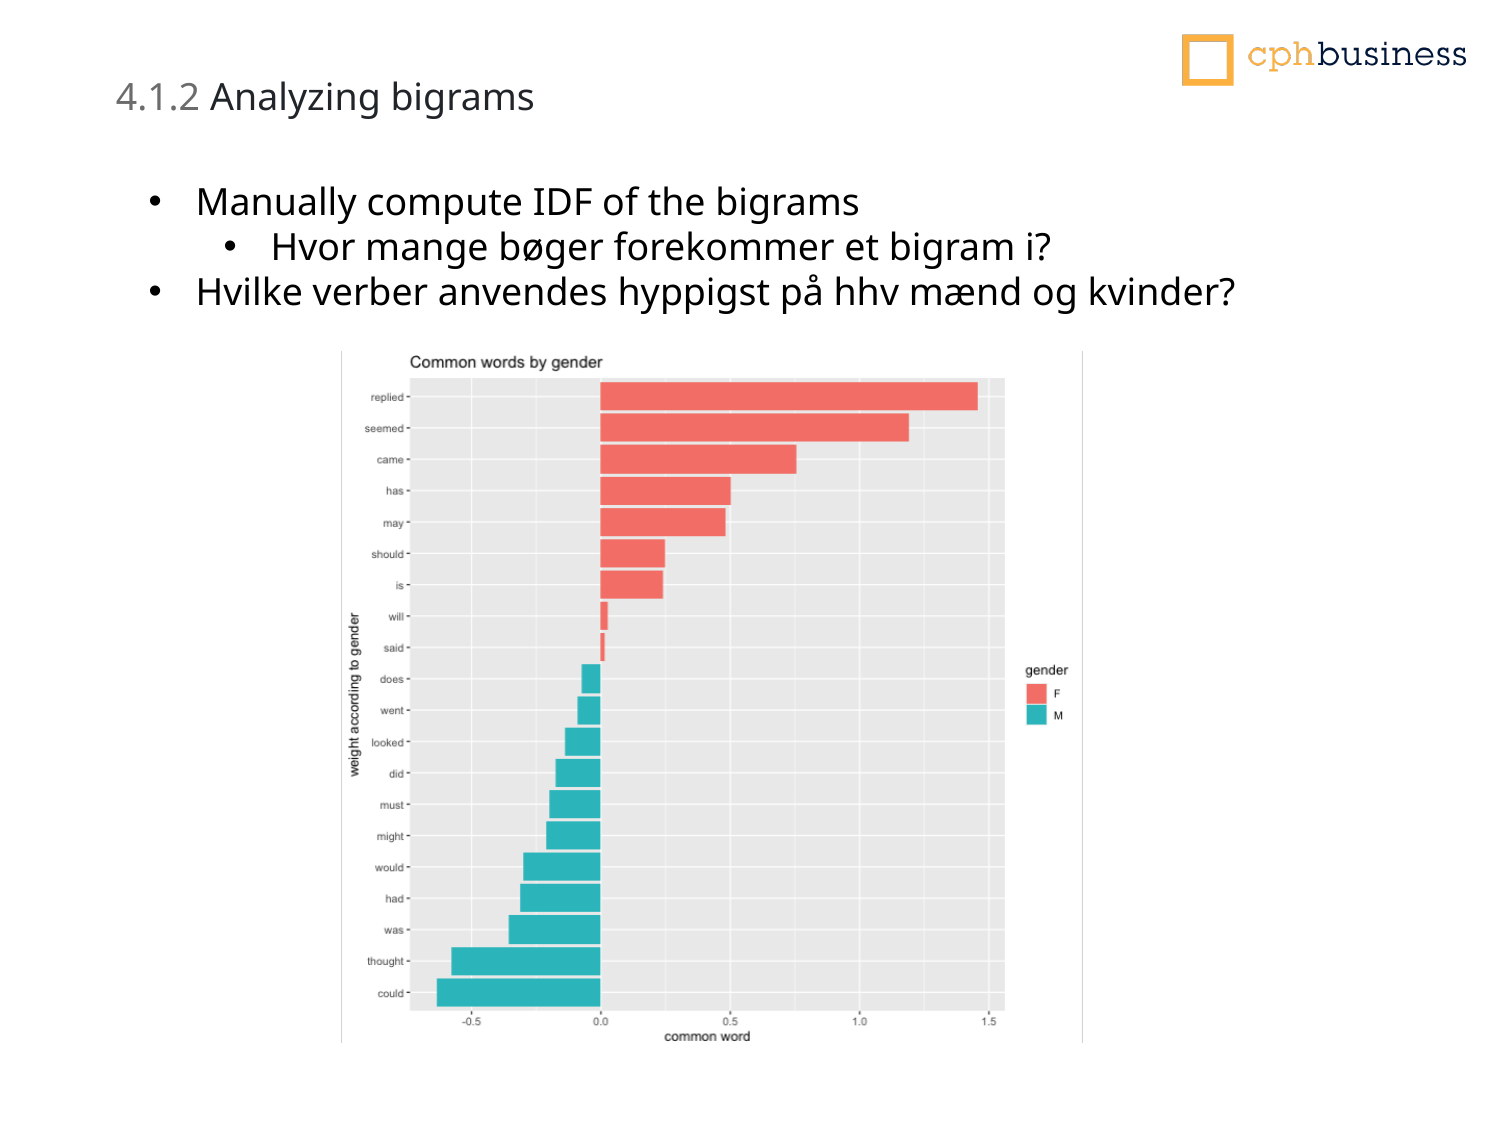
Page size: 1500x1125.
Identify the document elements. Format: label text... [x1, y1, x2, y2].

picture [1131, 0, 1500, 137]
text_box 4.1.2 Analyzing bigrams [101, 65, 860, 170]
picture [341, 351, 1083, 1043]
text_box Manually compute IDF of the bigrams Hvor mange bøger forekommer et bigram i? Hvilke verber anvendes hyppigst på hhv mænd og kvinder? [133, 171, 1252, 321]
